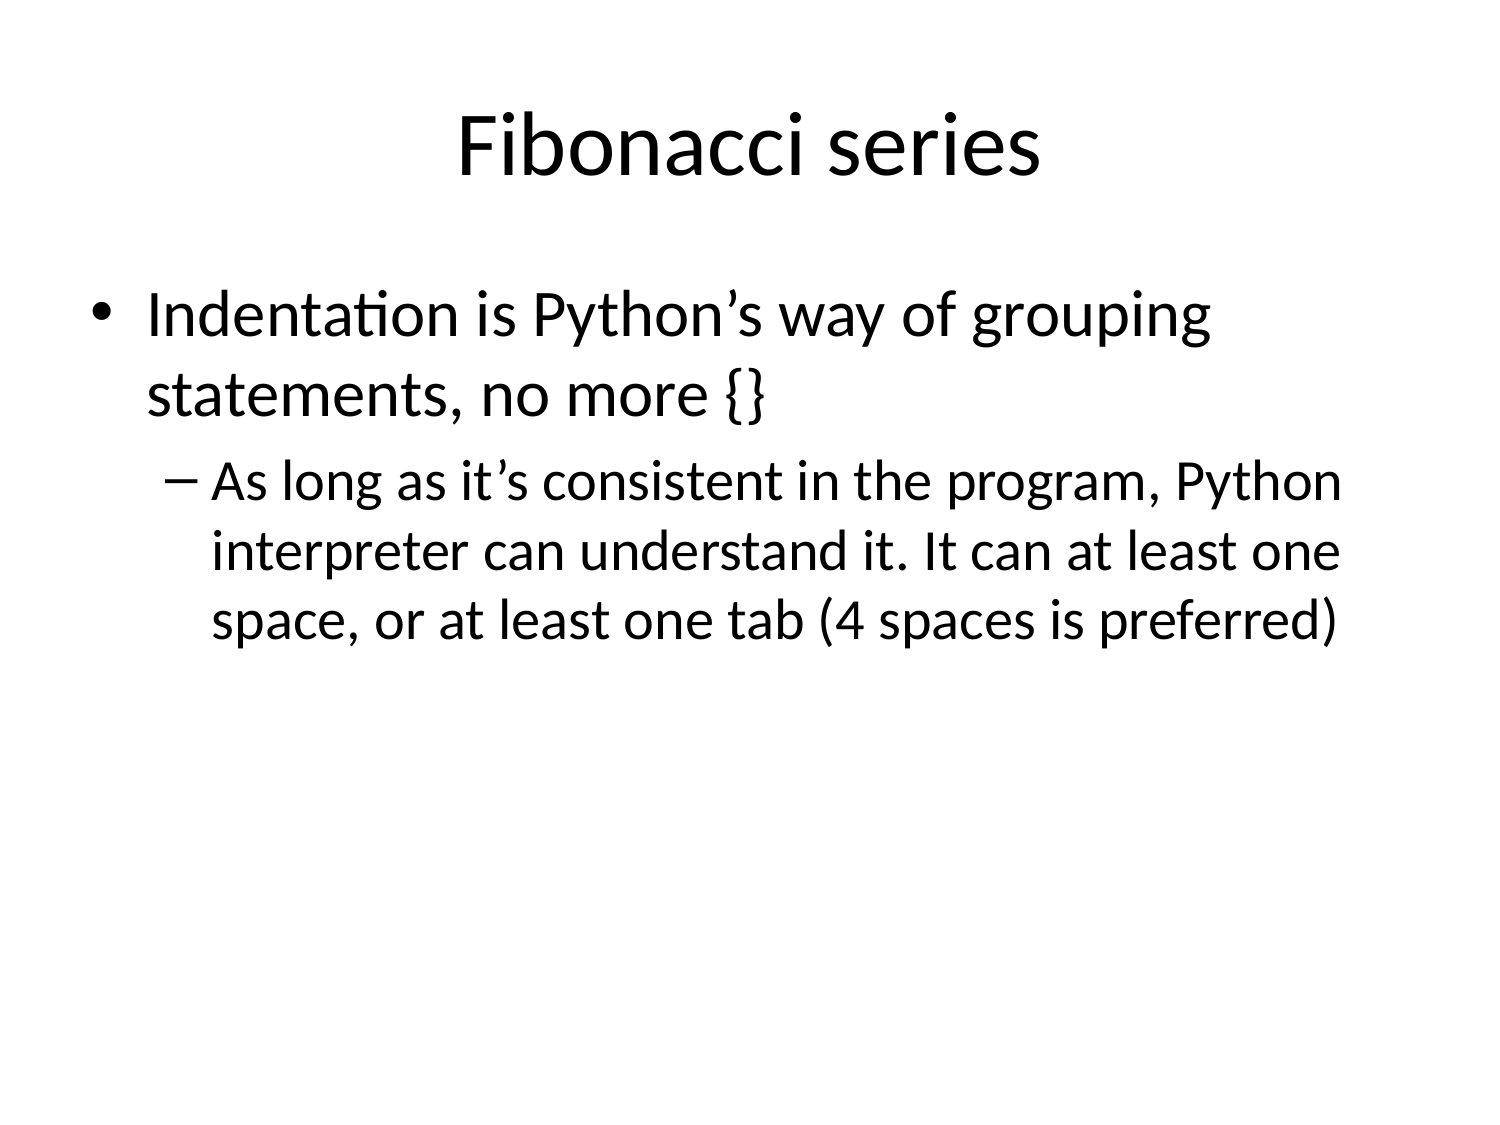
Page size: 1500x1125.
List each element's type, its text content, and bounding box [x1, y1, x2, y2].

title Fibonacci series [75, 45, 1425, 233]
list Indentation is Python’s way of grouping statements, no more {} As long as it’s consistent in the program, Python interpreter can understand it. It can at least one space, or at least one tab (4 spaces is preferred) [75, 262, 1425, 1005]
